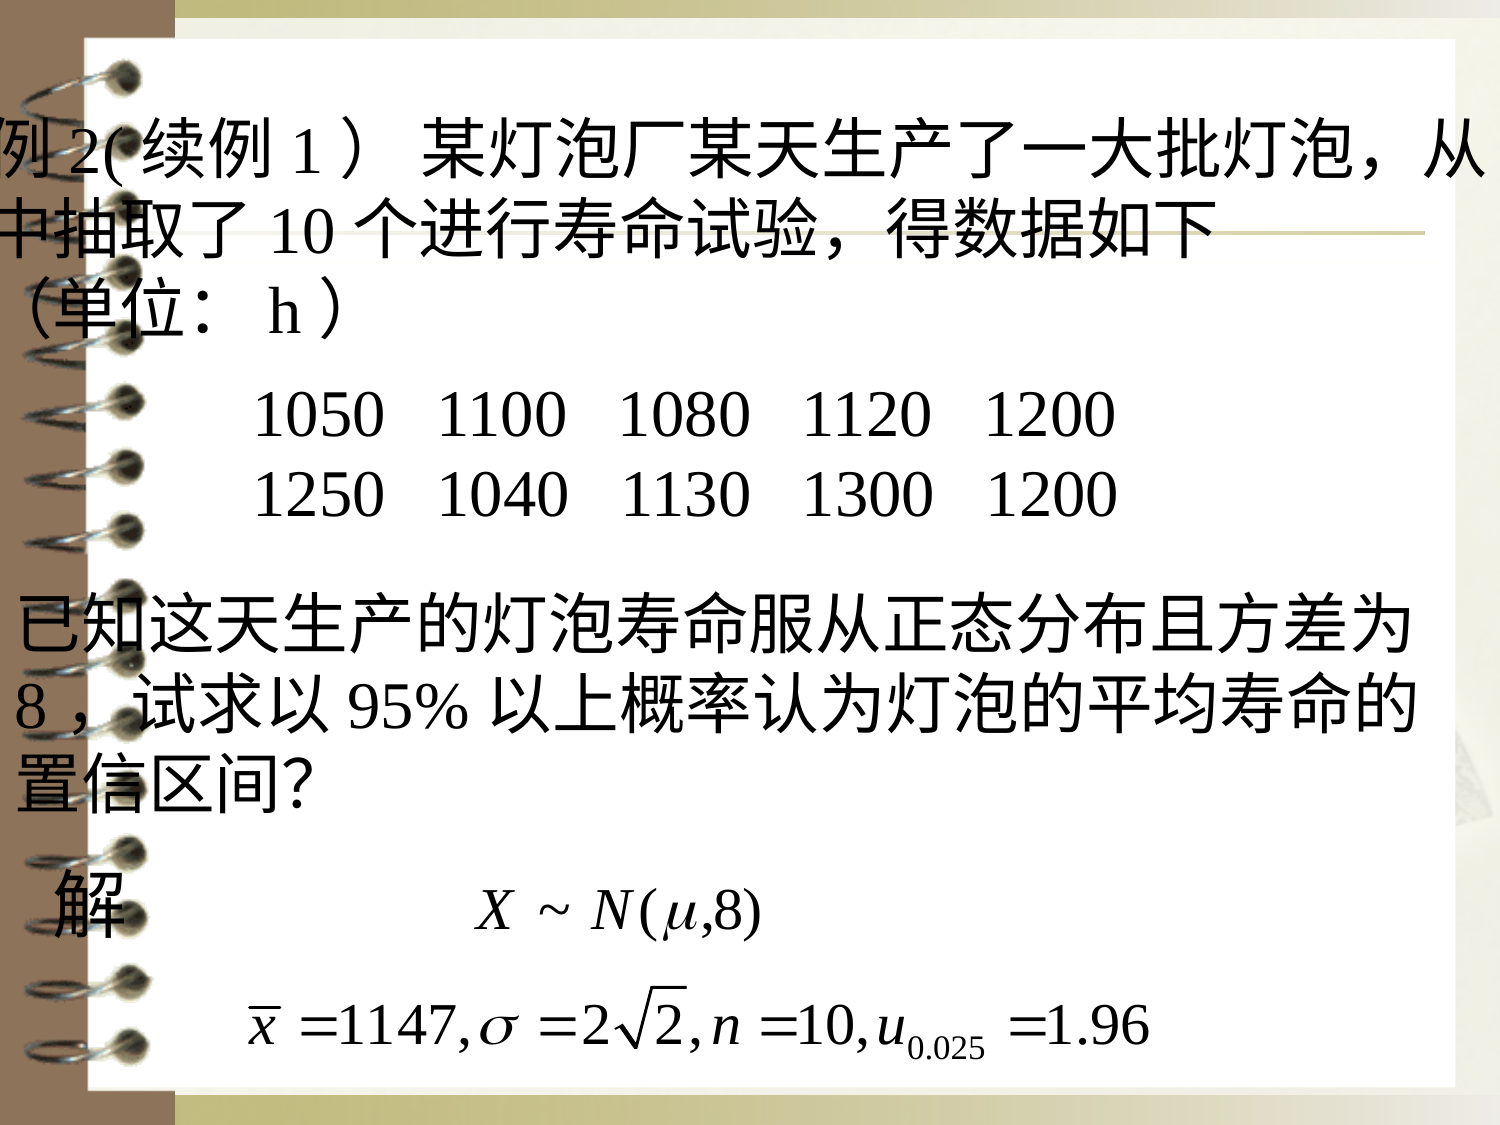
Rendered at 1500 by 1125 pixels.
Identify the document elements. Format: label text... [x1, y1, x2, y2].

text_box 1050 1100 1080 1120 1200 1250 1040 1130 1300 1200 [237, 362, 1225, 538]
picture [0, 0, 175, 99]
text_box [236, 974, 1161, 1075]
text_box 已知这天生产的灯泡寿命服从正态分布且方差为8，试求以95%以上概率认为灯泡的平均寿命的置信区间？ [0, 574, 1463, 830]
text_box 例2(续例1） 某灯泡厂某天生产了一大批灯泡，从 中抽取了10个进行寿命试验，得数据如下 （单位：h） [0, 99, 1500, 355]
picture [0, 355, 175, 574]
picture [0, 830, 175, 1125]
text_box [461, 874, 776, 955]
text_box 解 [37, 849, 143, 955]
